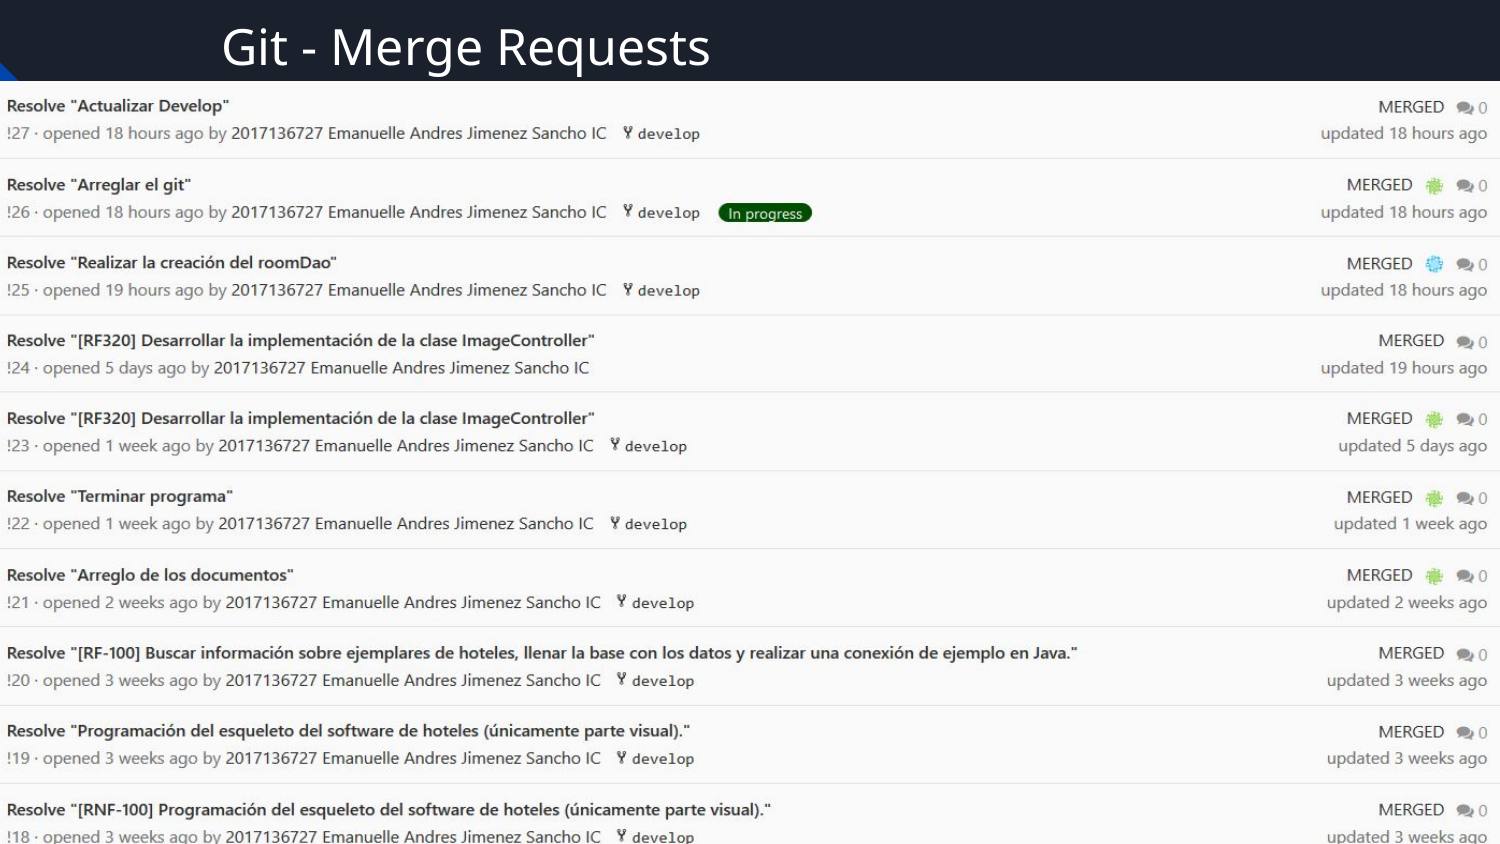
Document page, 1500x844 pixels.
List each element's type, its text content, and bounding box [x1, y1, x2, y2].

title Git - Merge Requests [206, 0, 1361, 80]
picture [0, 81, 1500, 844]
